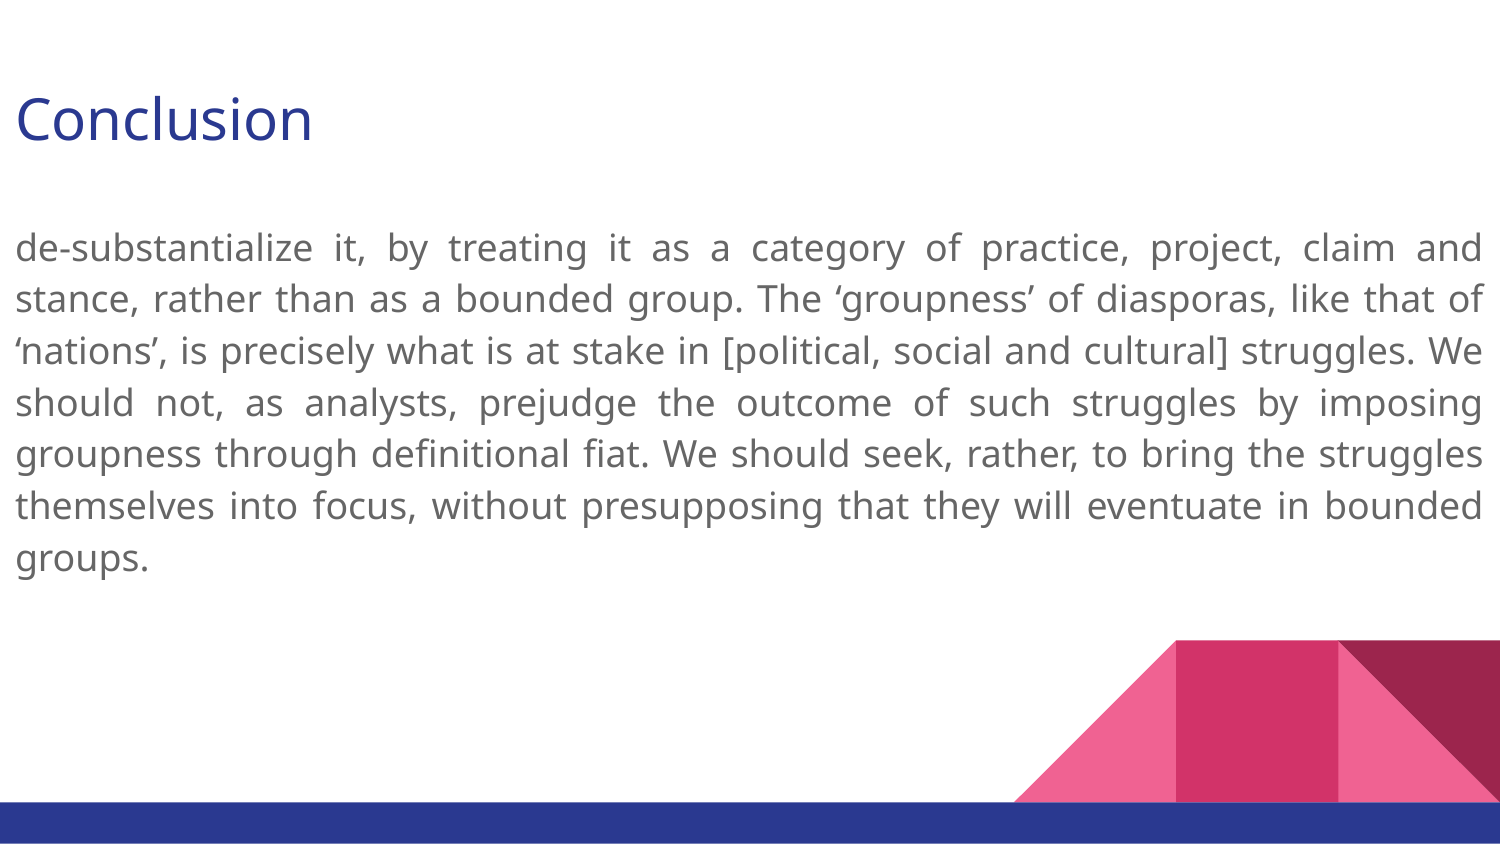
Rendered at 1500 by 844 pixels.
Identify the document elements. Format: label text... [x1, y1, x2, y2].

title Conclusion [0, 67, 1449, 167]
list de-substantialize it, by treating it as a category of practice, project, claim and stance, rather than as a bounded group. The ‘groupness’ of diasporas, like that of ‘nations’, is precisely what is at stake in [political, social and cultural] struggles. We should not, as analysts, prejudge the outcome of such struggles by imposing groupness through definitional fiat. We should seek, rather, to bring the struggles themselves into focus, without presupposing that they will eventuate in bounded groups. [0, 201, 1500, 750]
